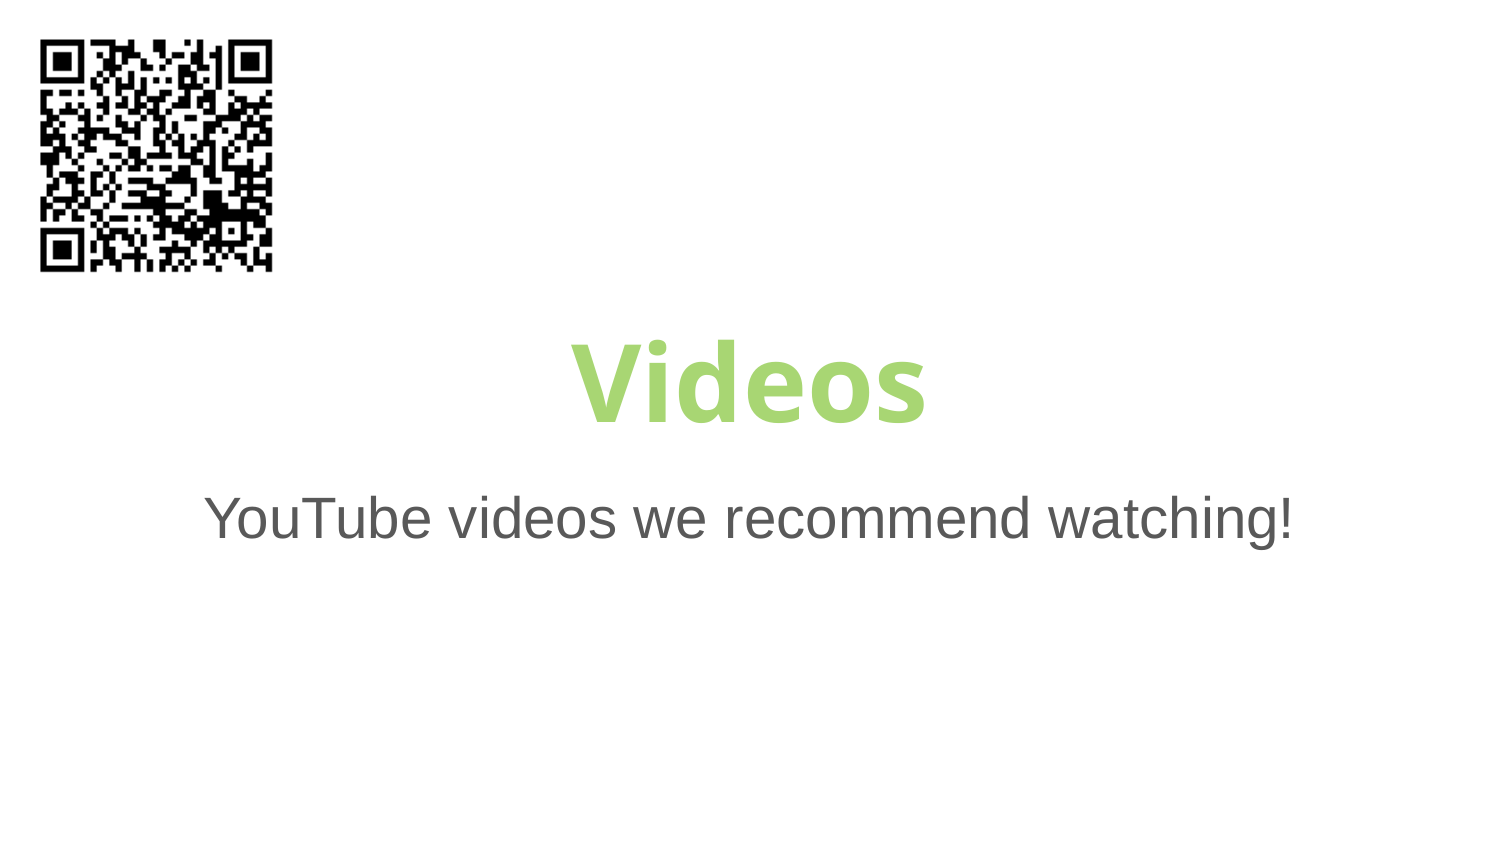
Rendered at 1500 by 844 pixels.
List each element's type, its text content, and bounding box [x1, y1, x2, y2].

subtitle YouTube videos we recommend watching! [51, 464, 1449, 595]
title Videos [51, 122, 1449, 459]
picture [0, 0, 313, 313]
